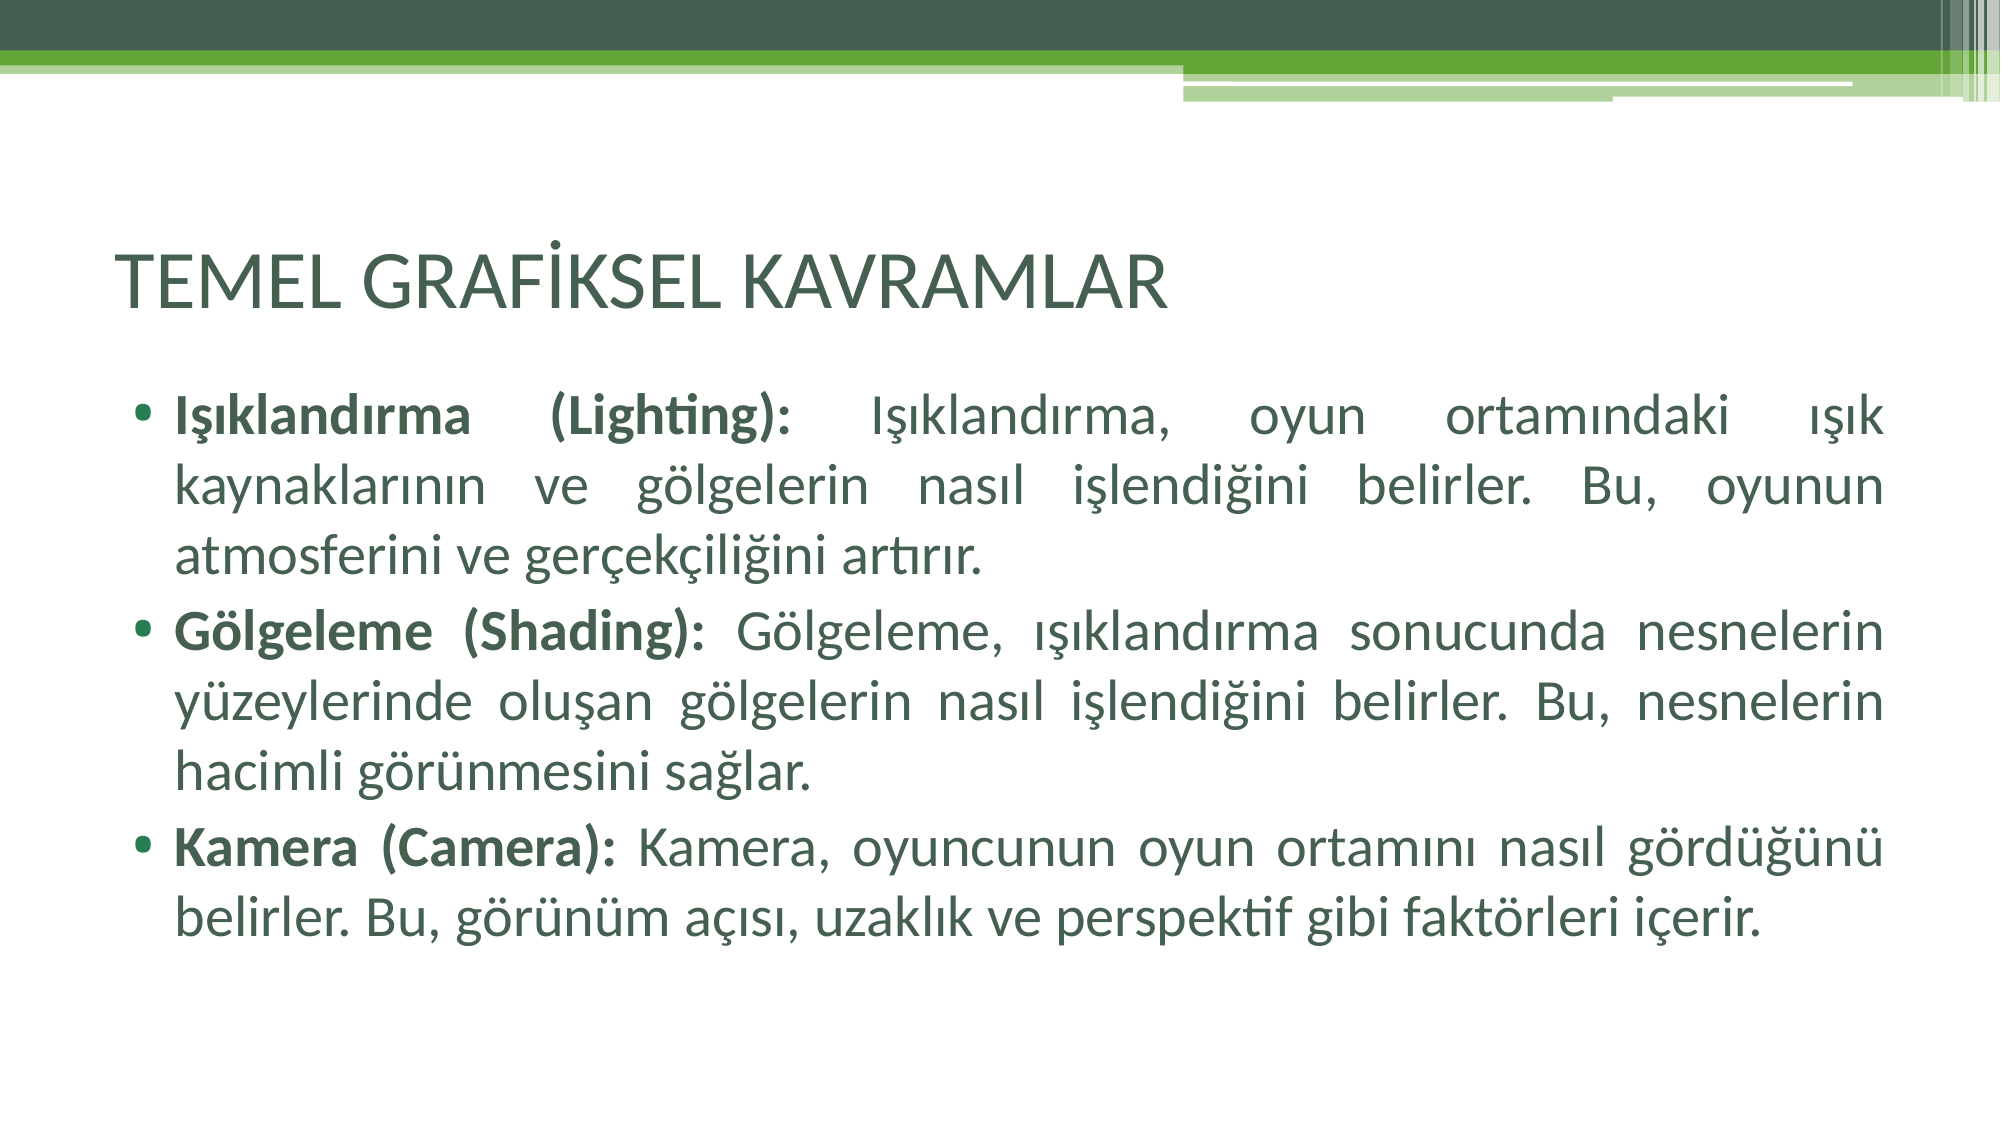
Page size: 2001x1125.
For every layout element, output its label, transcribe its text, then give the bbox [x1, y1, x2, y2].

title TEMEL GRAFİKSEL KAVRAMLAR [99, 187, 1900, 363]
list Işıklandırma (Lighting): Işıklandırma, oyun ortamındaki ışık kaynaklarının ve gölgelerin nasıl işlendiğini belirler. Bu, oyunun atmosferini ve gerçekçiliğini artırır. Gölgeleme (Shading): Gölgeleme, ışıklandırma sonucunda nesnelerin yüzeylerinde oluşan gölgelerin nasıl işlendiğini belirler. Bu, nesnelerin hacimli görünmesini sağlar. Kamera (Camera): Kamera, oyuncunun oyun ortamını nasıl gördüğünü belirler. Bu, görünüm açısı, uzaklık ve perspektif gibi faktörleri içerir. [99, 368, 1900, 1079]
